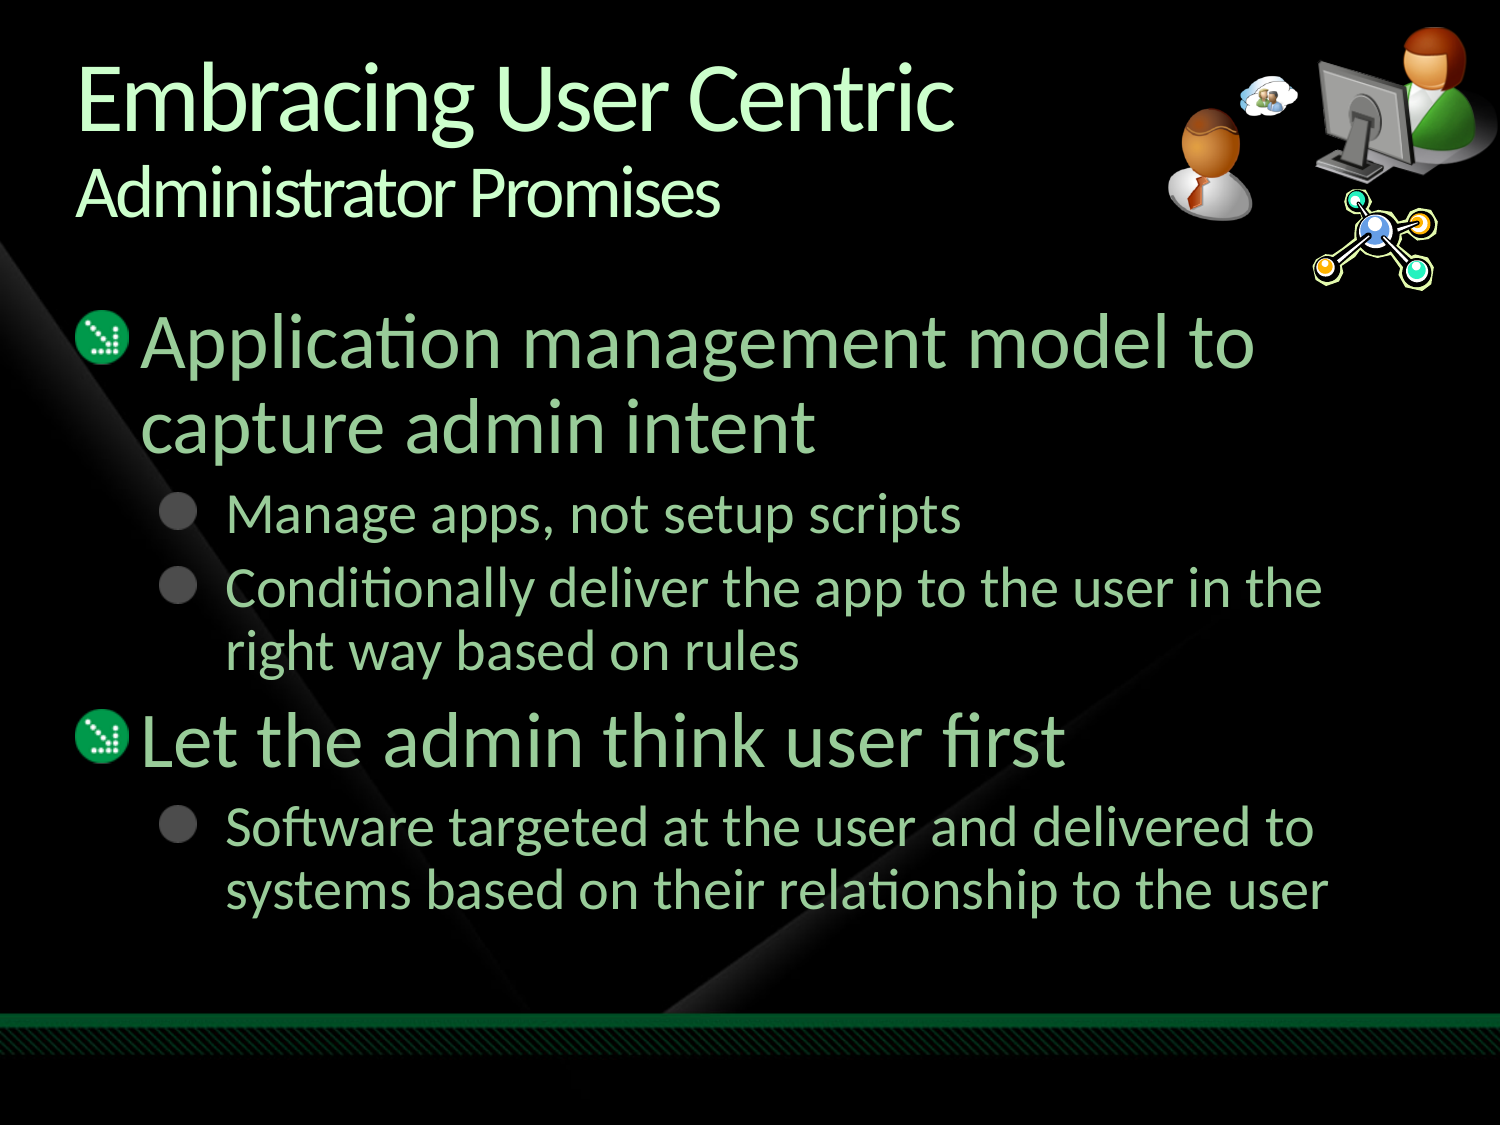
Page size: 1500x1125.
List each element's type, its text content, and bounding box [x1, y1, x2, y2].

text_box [1162, 74, 1301, 226]
picture [0, 0, 1500, 1125]
list Application management model to capture admin intent Manage apps, not setup scripts Conditionally deliver the app to the user in the right way based on rules Let the admin think user first Software targeted at the user and delivered to systems based on their relationship to the user [75, 299, 1425, 1105]
title Embracing User Centric Administrator Promises [75, 45, 1306, 236]
